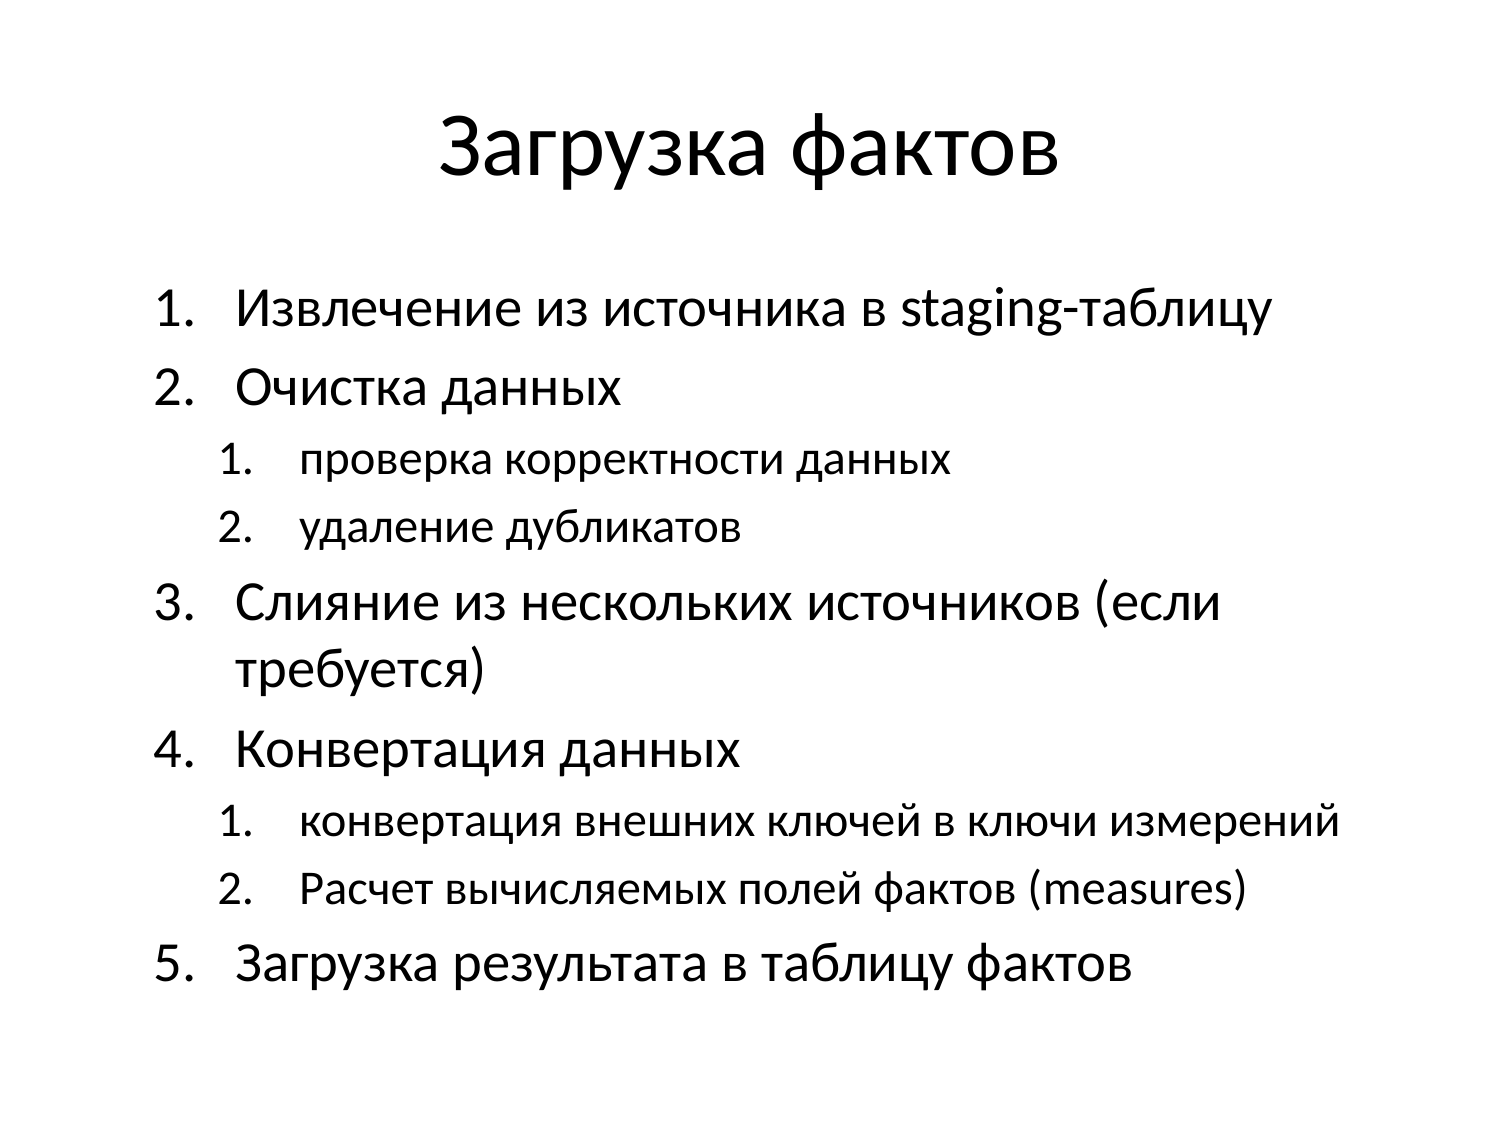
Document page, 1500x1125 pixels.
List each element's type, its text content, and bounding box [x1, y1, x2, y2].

title Загрузка фактов [75, 45, 1425, 233]
list Извлечение из источника в staging-таблицу Очистка данных проверка корректности данных удаление дубликатов Слияние из нескольких источников (если требуется) Конвертация данных конвертация внешних ключей в ключи измерений Расчет вычисляемых полей фактов (measures) Загрузка результата в таблицу фактов [75, 262, 1425, 1005]
